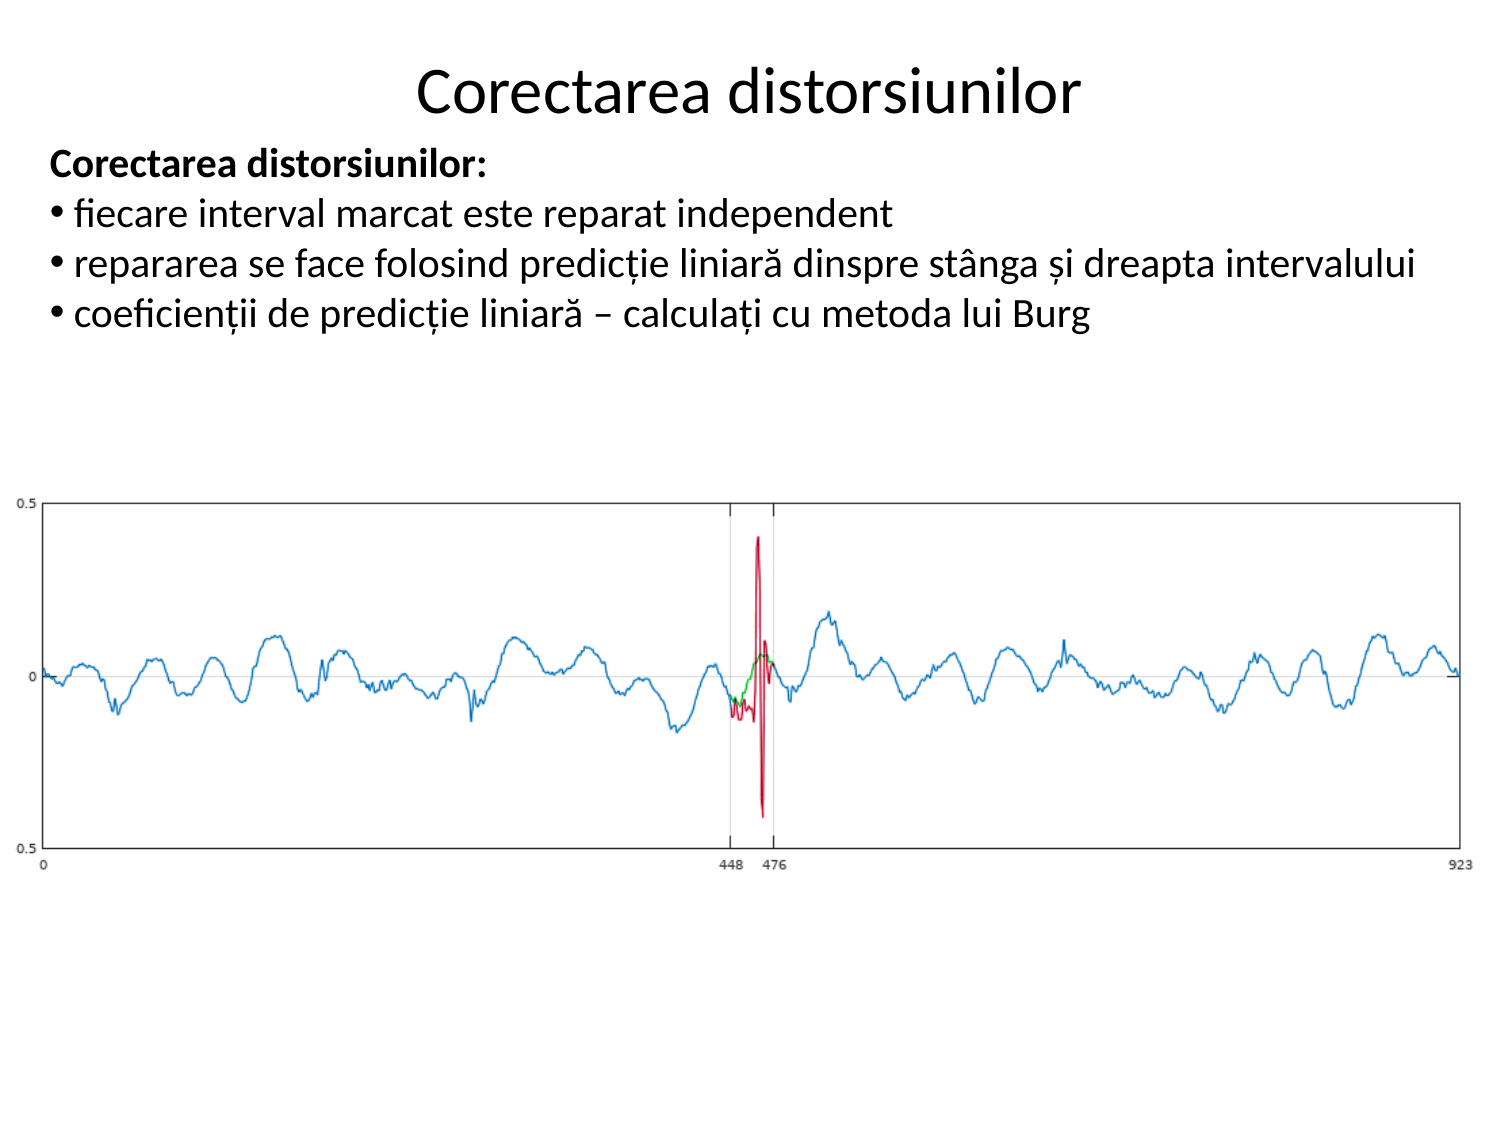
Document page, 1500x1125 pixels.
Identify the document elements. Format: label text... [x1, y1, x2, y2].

text_box Corectarea distorsiunilor [0, 0, 1500, 135]
picture [14, 491, 1477, 872]
text_box Corectarea distorsiunilor: fiecare interval marcat este reparat independent repararea se face folosind predicție liniară dinspre stânga și dreapta intervalului coeficienții de predicție liniară – calculați cu metoda lui Burg [35, 128, 1465, 344]
